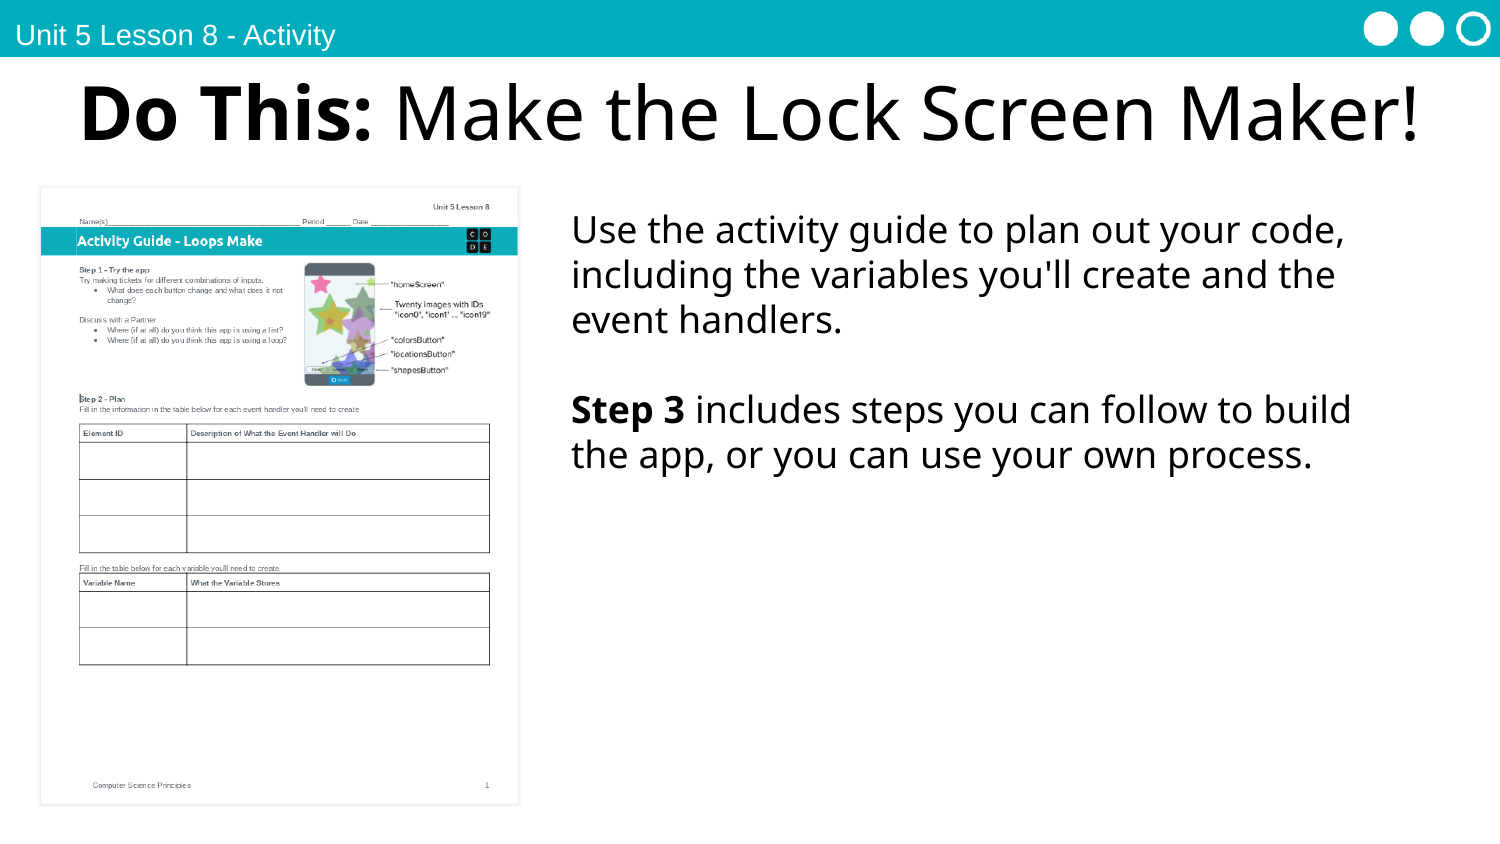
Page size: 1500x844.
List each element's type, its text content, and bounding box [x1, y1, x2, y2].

text_box Unit 5 Lesson 8 - Activity [0, 0, 750, 50]
text_box Use the activity guide to plan out your code, including the variables you'll create and the event handlers. Step 3 includes steps you can follow to build the app, or you can use your own process. [556, 191, 1410, 788]
picture [0, 174, 1500, 844]
text_box Do This: Make the Lock Screen Maker! [0, 50, 1500, 174]
picture [750, 0, 1500, 50]
